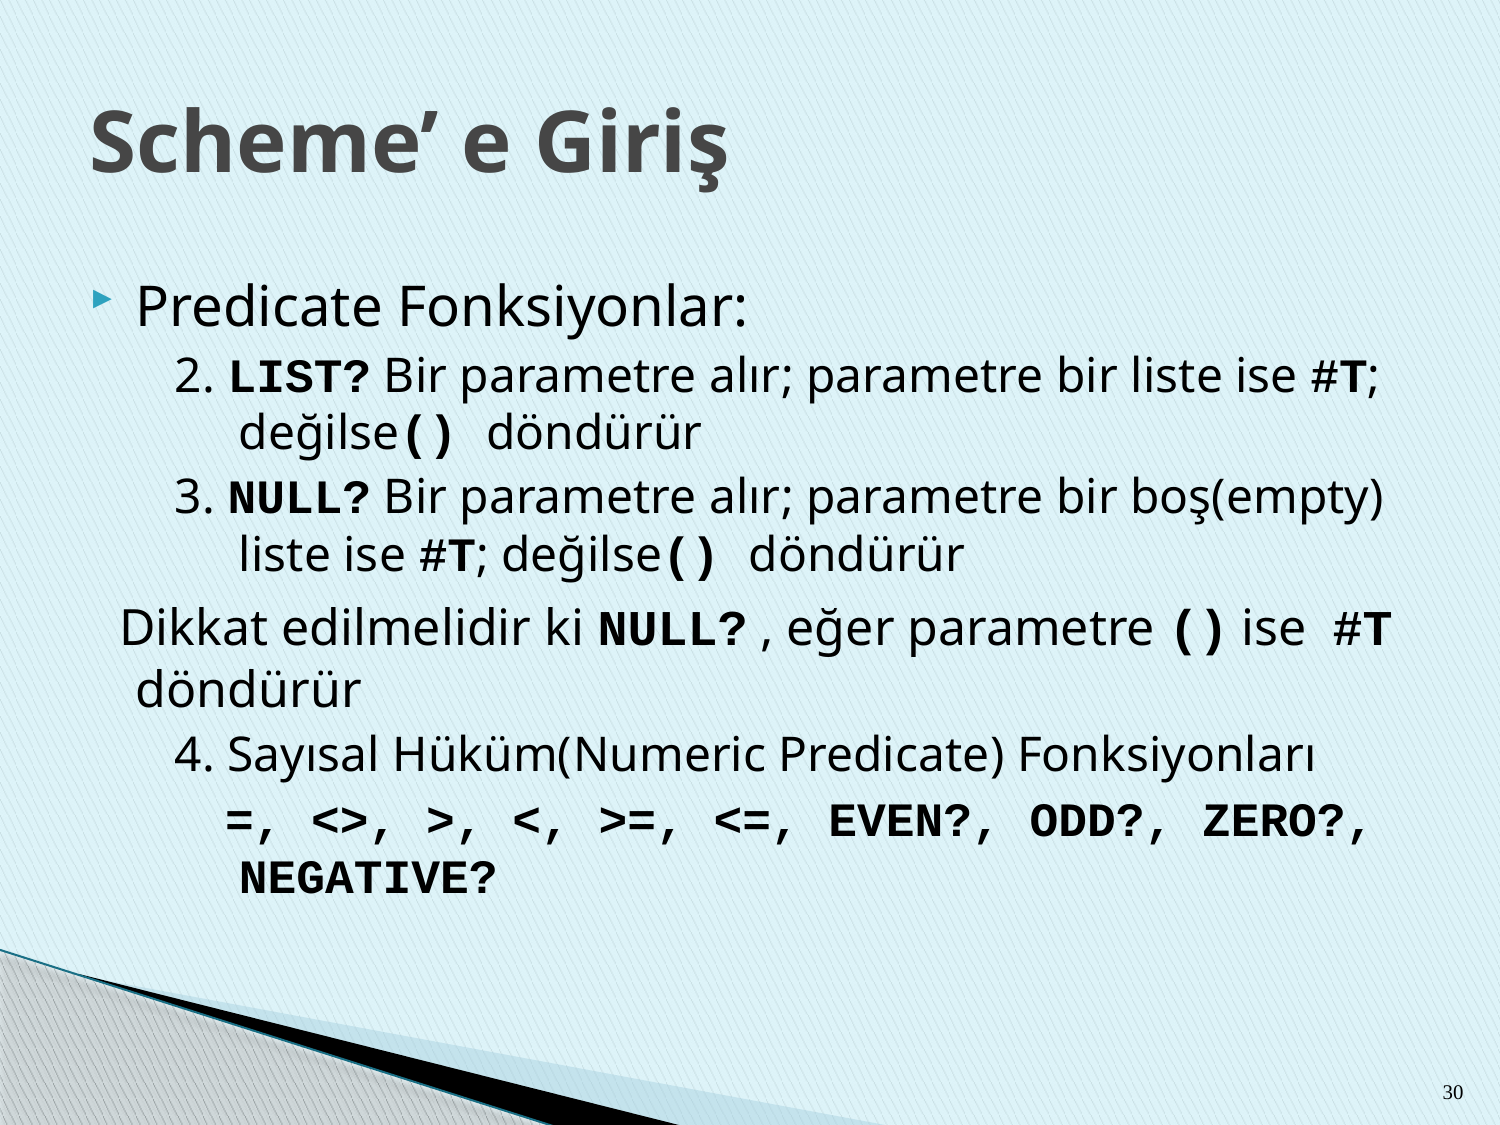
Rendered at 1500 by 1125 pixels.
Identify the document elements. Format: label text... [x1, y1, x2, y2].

title Scheme’ e Giriş [75, 45, 1425, 233]
list Predicate Fonksiyonlar: 2. LIST? Bir parametre alır; parametre bir liste ise #T; değilse() döndürür 3. NULL? Bir parametre alır; parametre bir boş(empty) liste ise #T; değilse() döndürür Dikkat edilmelidir ki NULL? , eğer parametre () ise #T döndürür 4. Sayısal Hüküm(Numeric Predicate) Fonksiyonları =, <>, >, <, >=, <=, EVEN?, ODD?, ZERO?, NEGATIVE? [75, 262, 1475, 1050]
slide_number 30 [1418, 1051, 1479, 1112]
